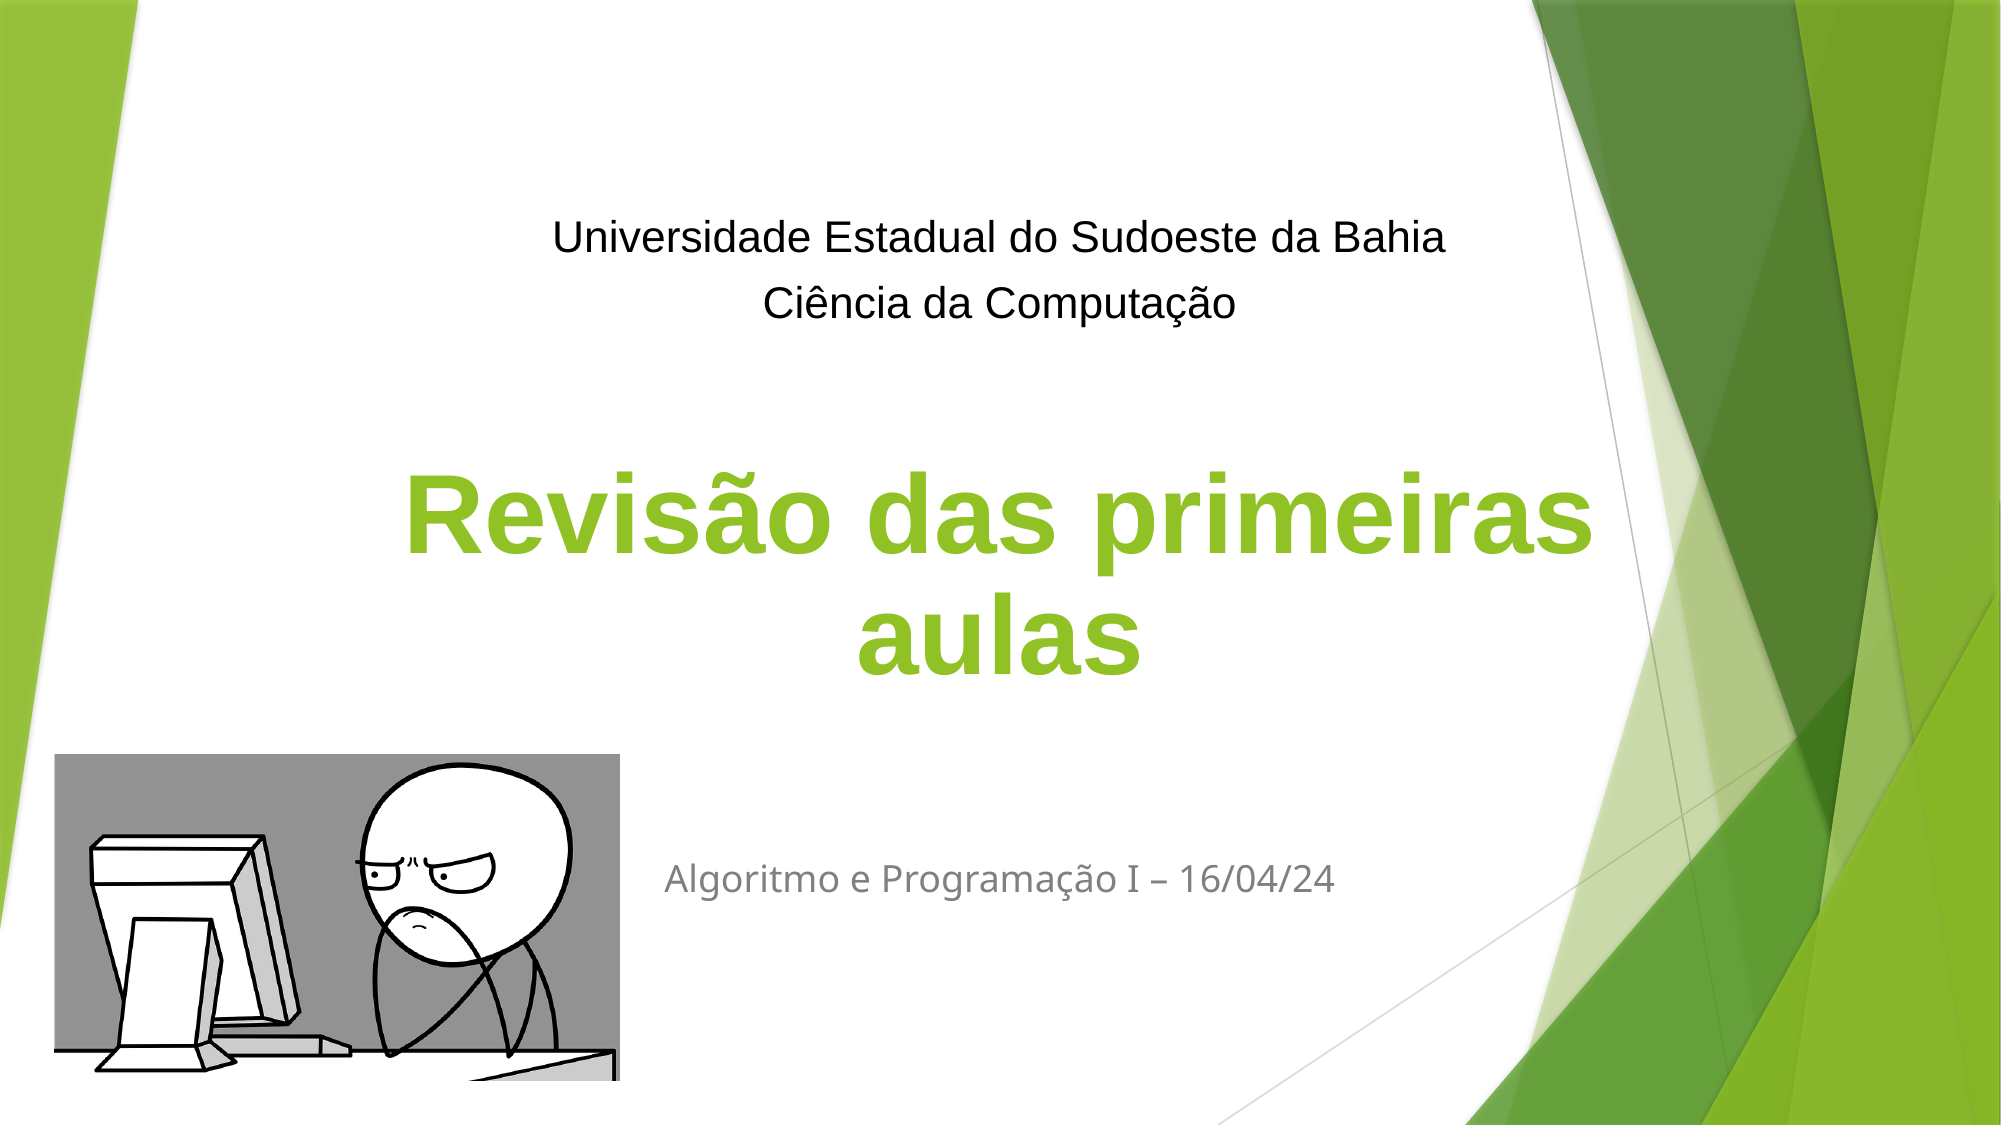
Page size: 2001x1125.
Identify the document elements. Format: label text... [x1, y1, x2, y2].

picture [53, 753, 620, 1081]
subtitle Algoritmo e Programação I – 16/04/24 [624, 852, 1750, 983]
text_box Universidade Estadual do Sudoeste da Bahia Ciência da Computação [249, 206, 1750, 337]
title Revisão das primeiras aulas [188, 418, 1812, 707]
